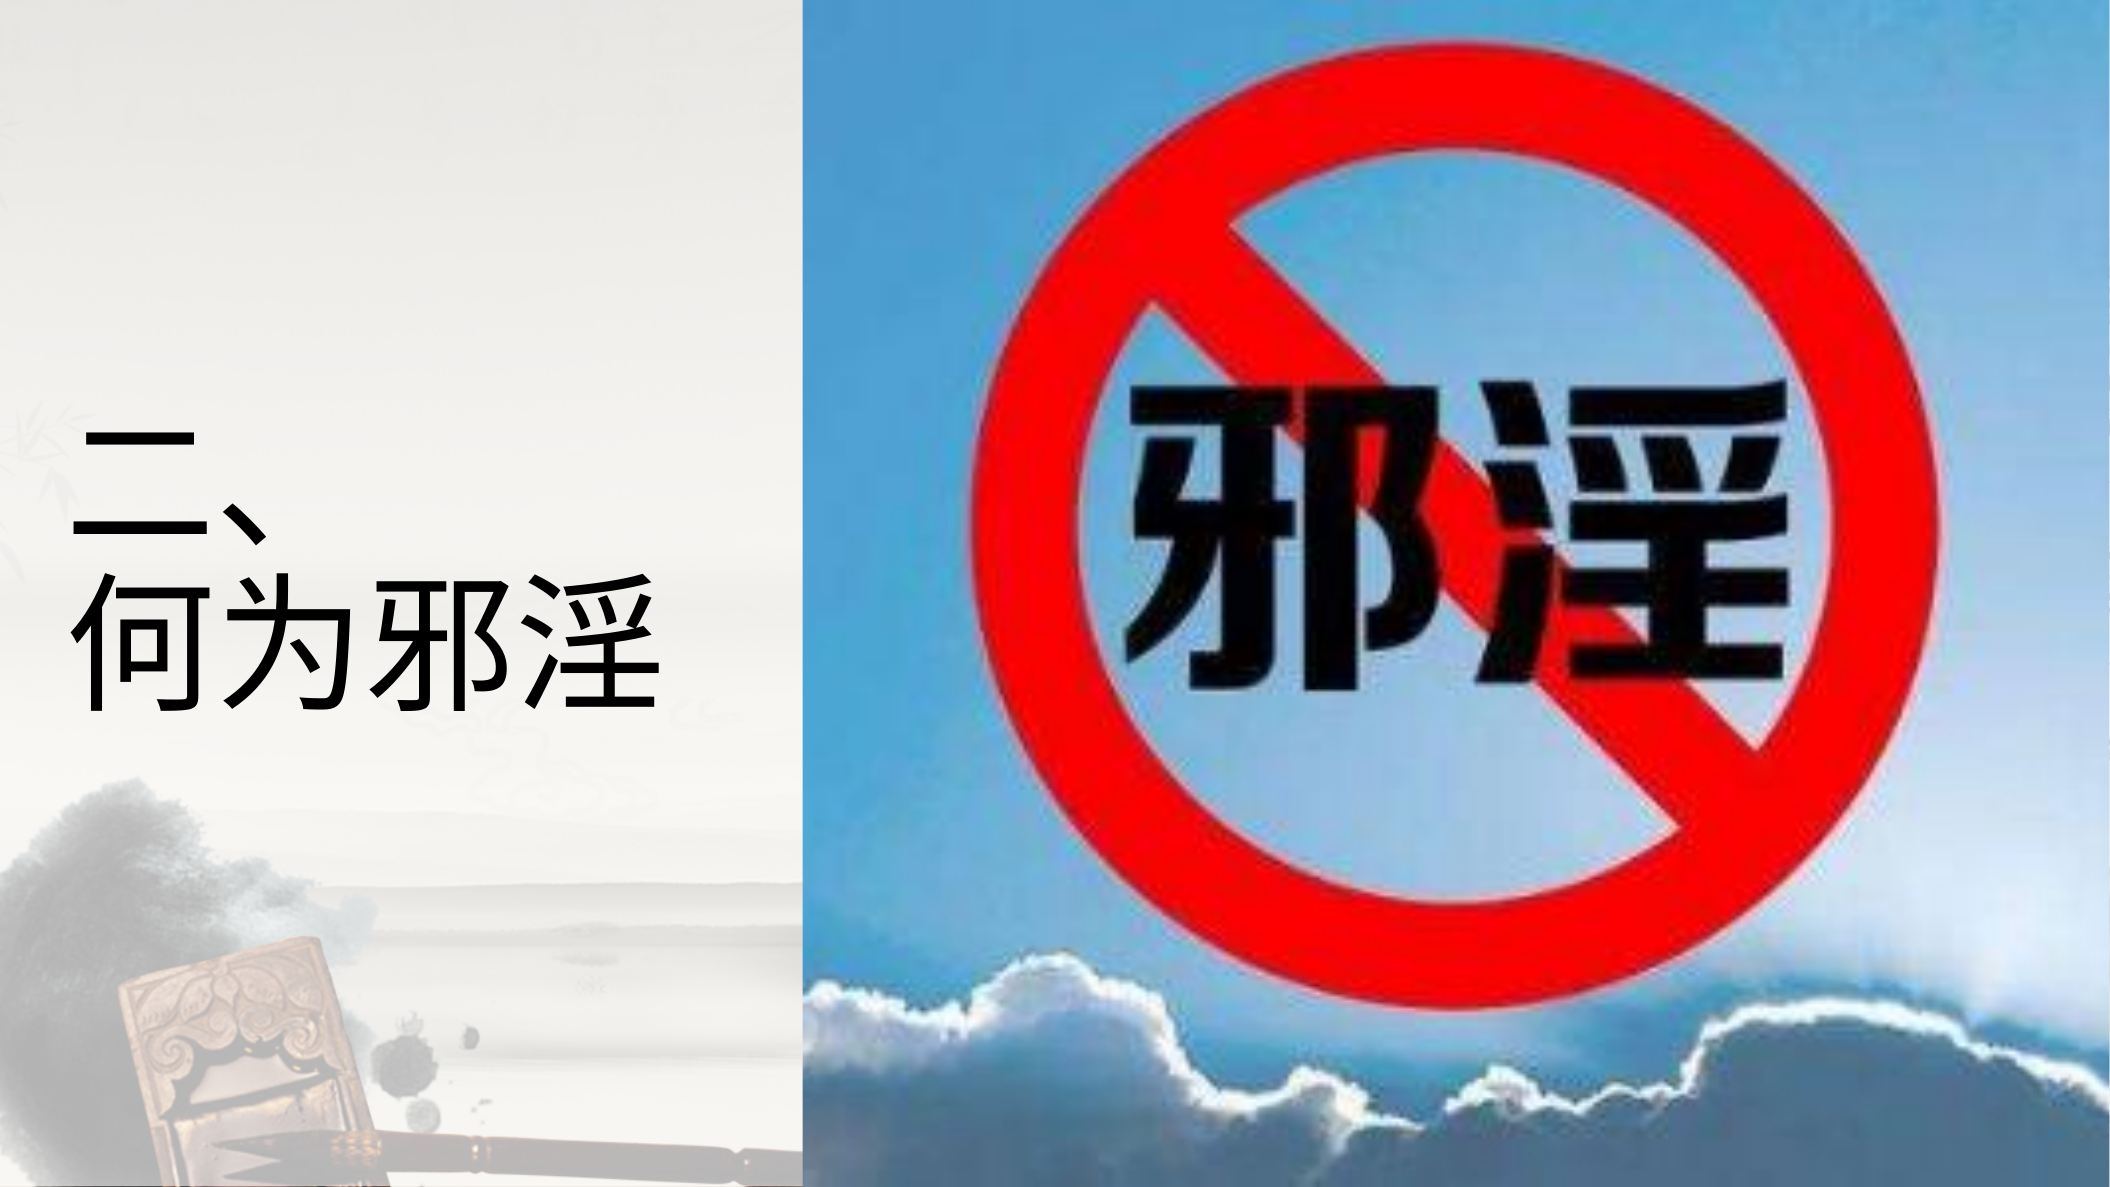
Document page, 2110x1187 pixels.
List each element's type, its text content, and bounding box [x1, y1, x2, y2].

title 二、 何为邪淫 [50, 108, 683, 1031]
picture [802, 0, 2110, 1187]
